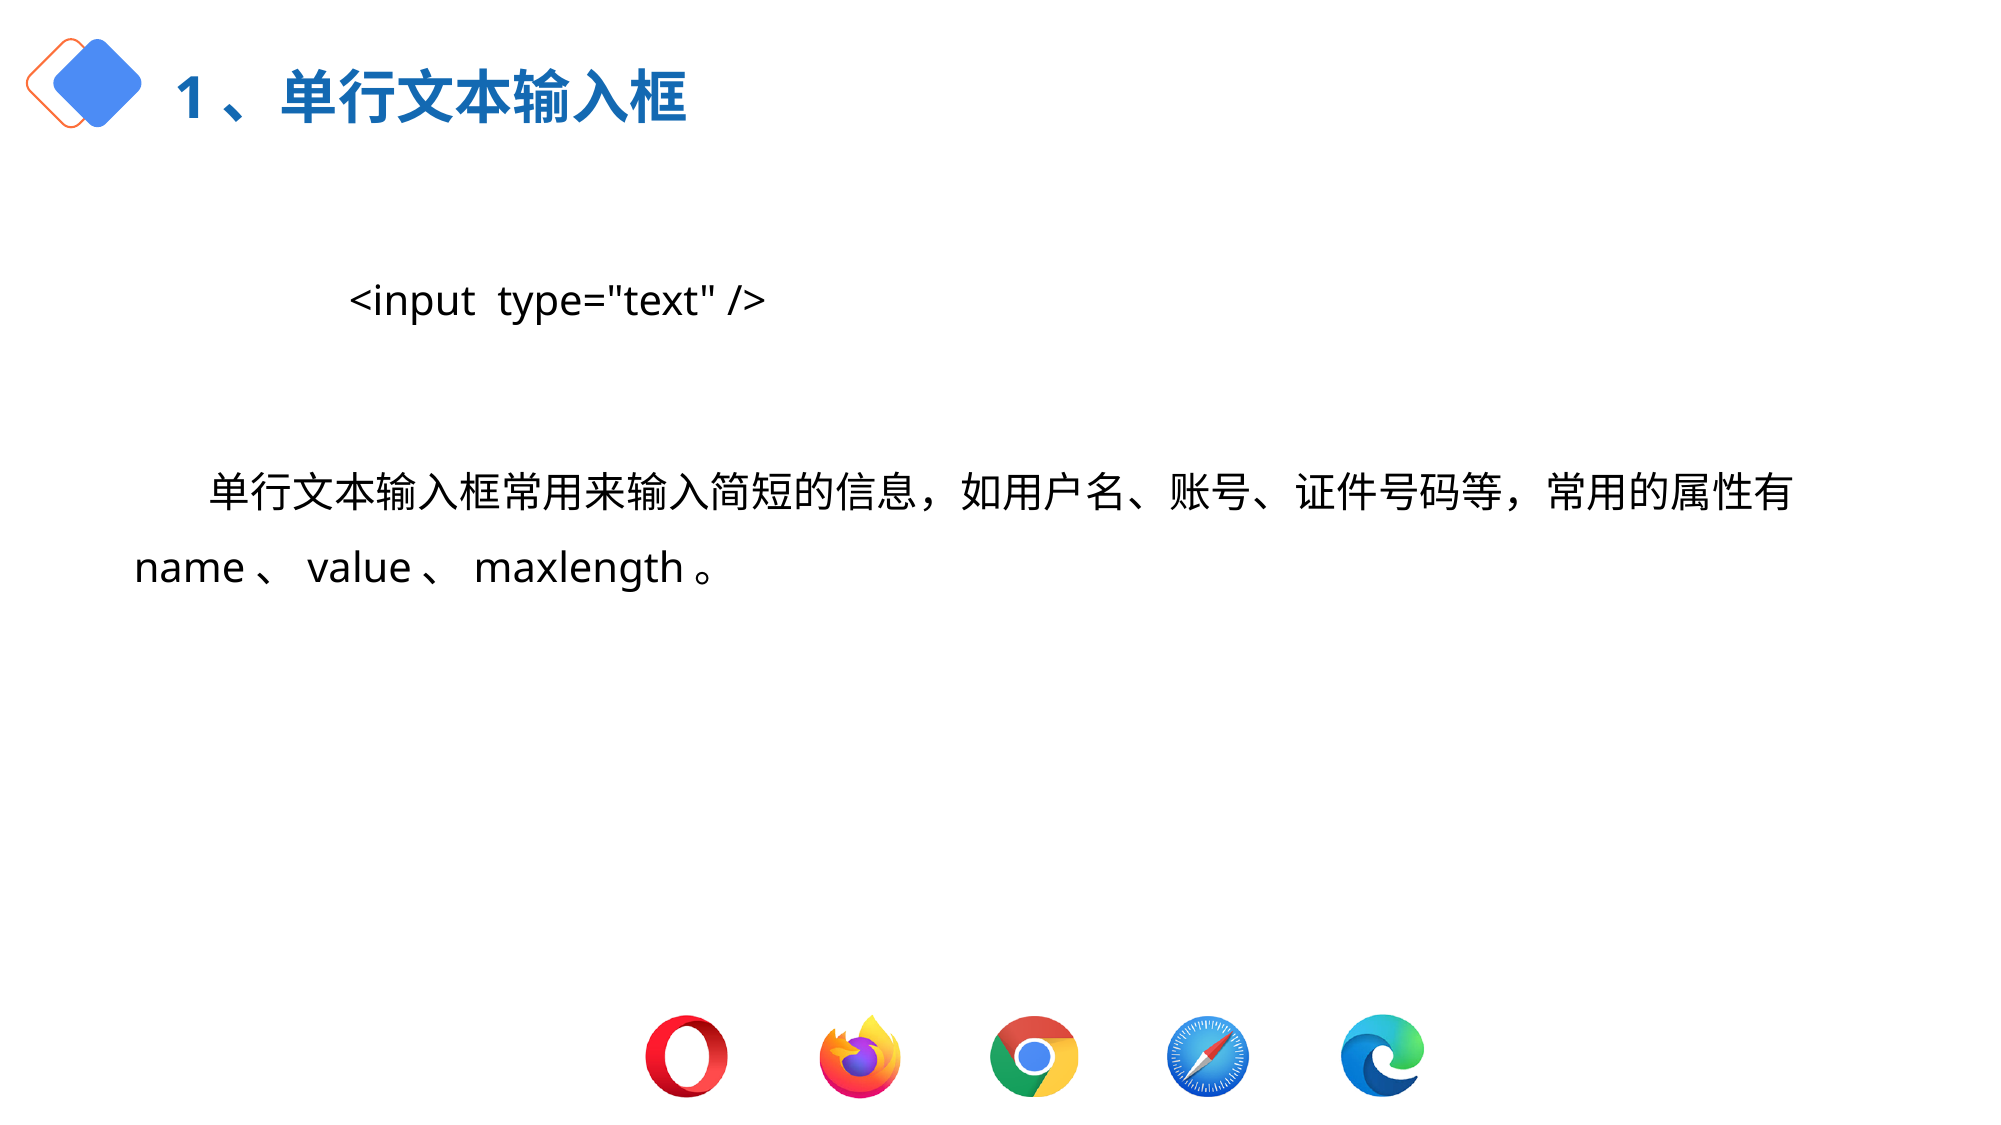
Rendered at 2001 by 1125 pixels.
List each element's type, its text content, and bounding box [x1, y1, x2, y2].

picture [568, 999, 1545, 1110]
title 1、单行文本输入框 [159, 40, 929, 160]
list <input type="text" /> 单行文本输入框常用来输入简短的信息，如用户名、账号、证件号码等，常用的属性有name、value、maxlength。 [118, 241, 1832, 792]
